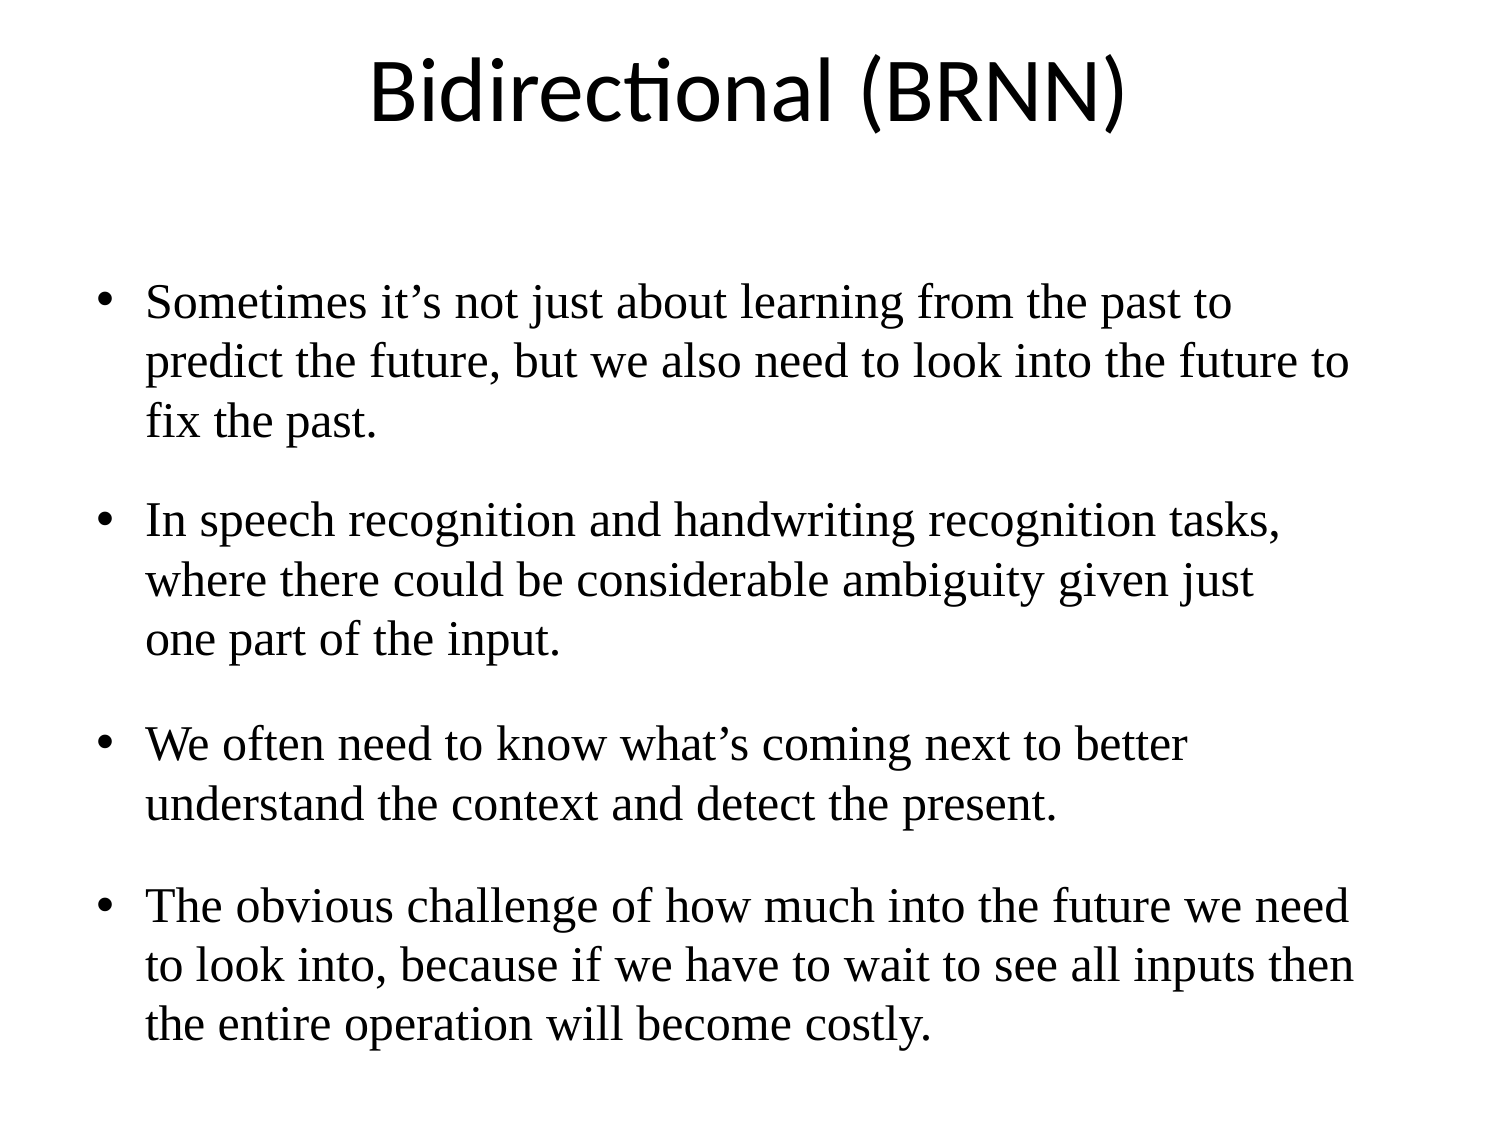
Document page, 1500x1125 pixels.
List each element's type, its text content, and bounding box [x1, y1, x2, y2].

title Bidirectional (BRNN) [76, 28, 1424, 219]
text_box Sometimes it’s not just about learning from the past to predict the future, but we also need to look into the future to fix the past. In speech recognition and handwriting recognition tasks, where there could be considerable ambiguity given just one part of the input. We often need to know what’s coming next to better understand the context and detect the present. The obvious challenge of how much into the future we need to look into, because if we have to wait to see all inputs then the entire operation will become costly. [94, 264, 1401, 1053]
